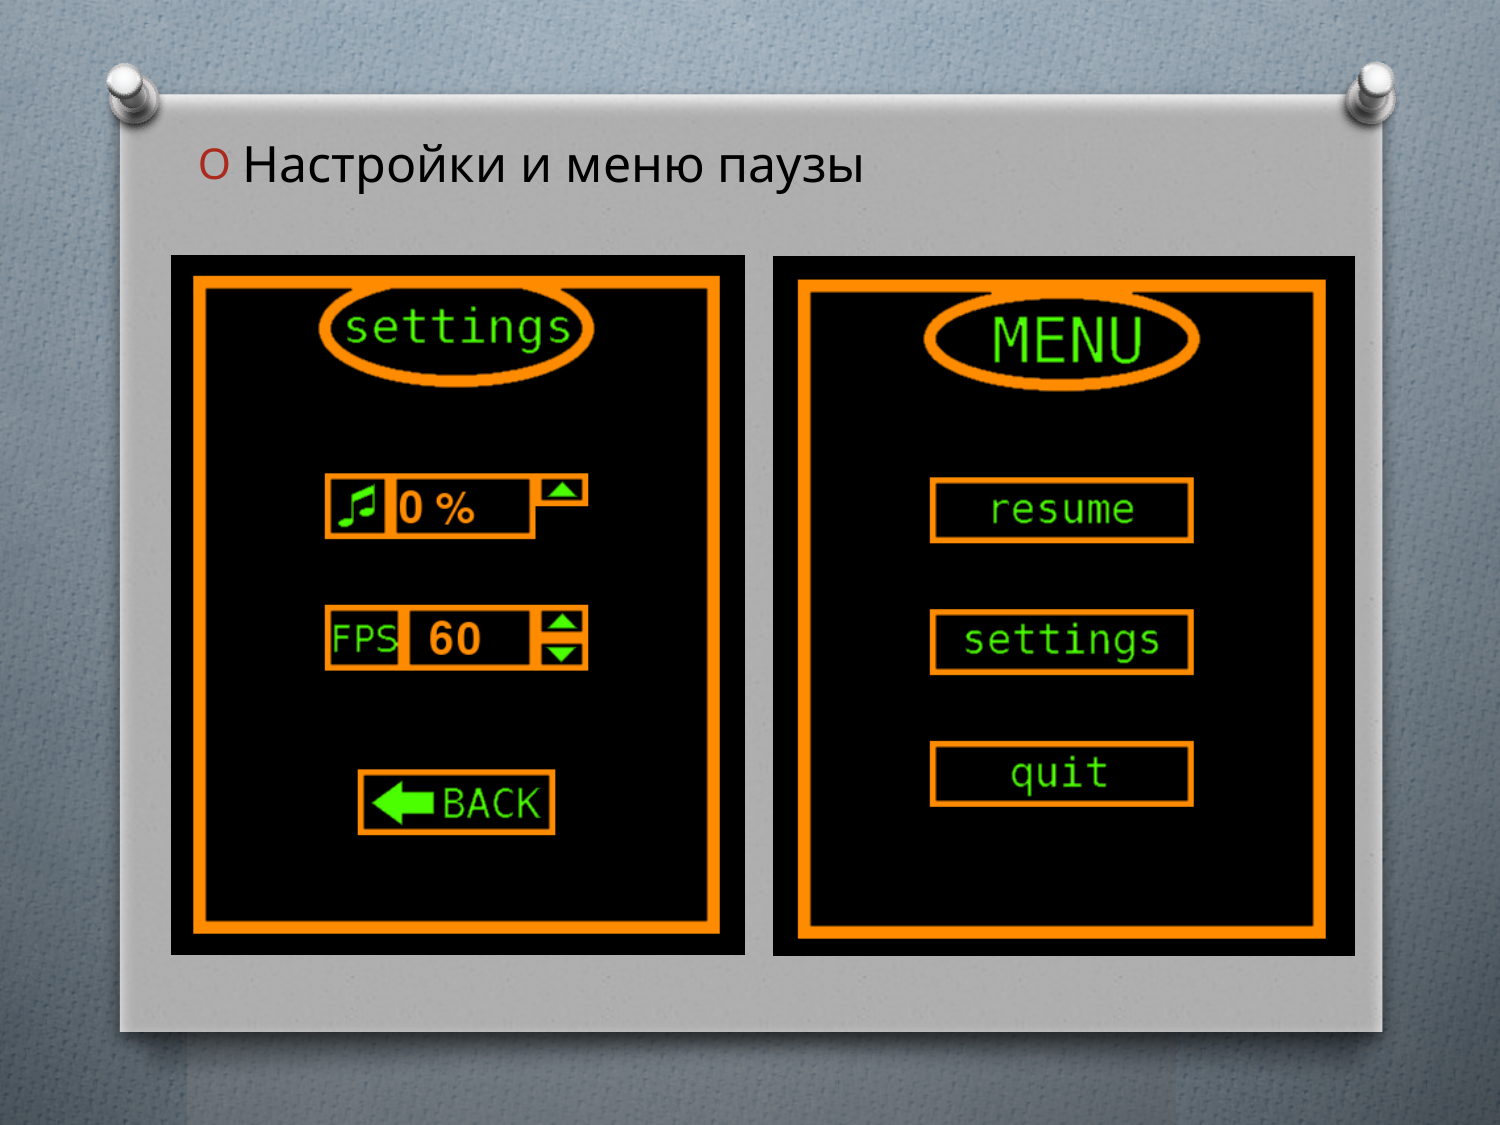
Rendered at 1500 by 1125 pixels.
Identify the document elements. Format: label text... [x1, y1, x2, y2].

picture [773, 256, 1355, 957]
picture [1317, 35, 1439, 156]
list Настройки и меню паузы [183, 125, 1200, 246]
picture [75, 29, 198, 153]
picture [170, 255, 745, 955]
